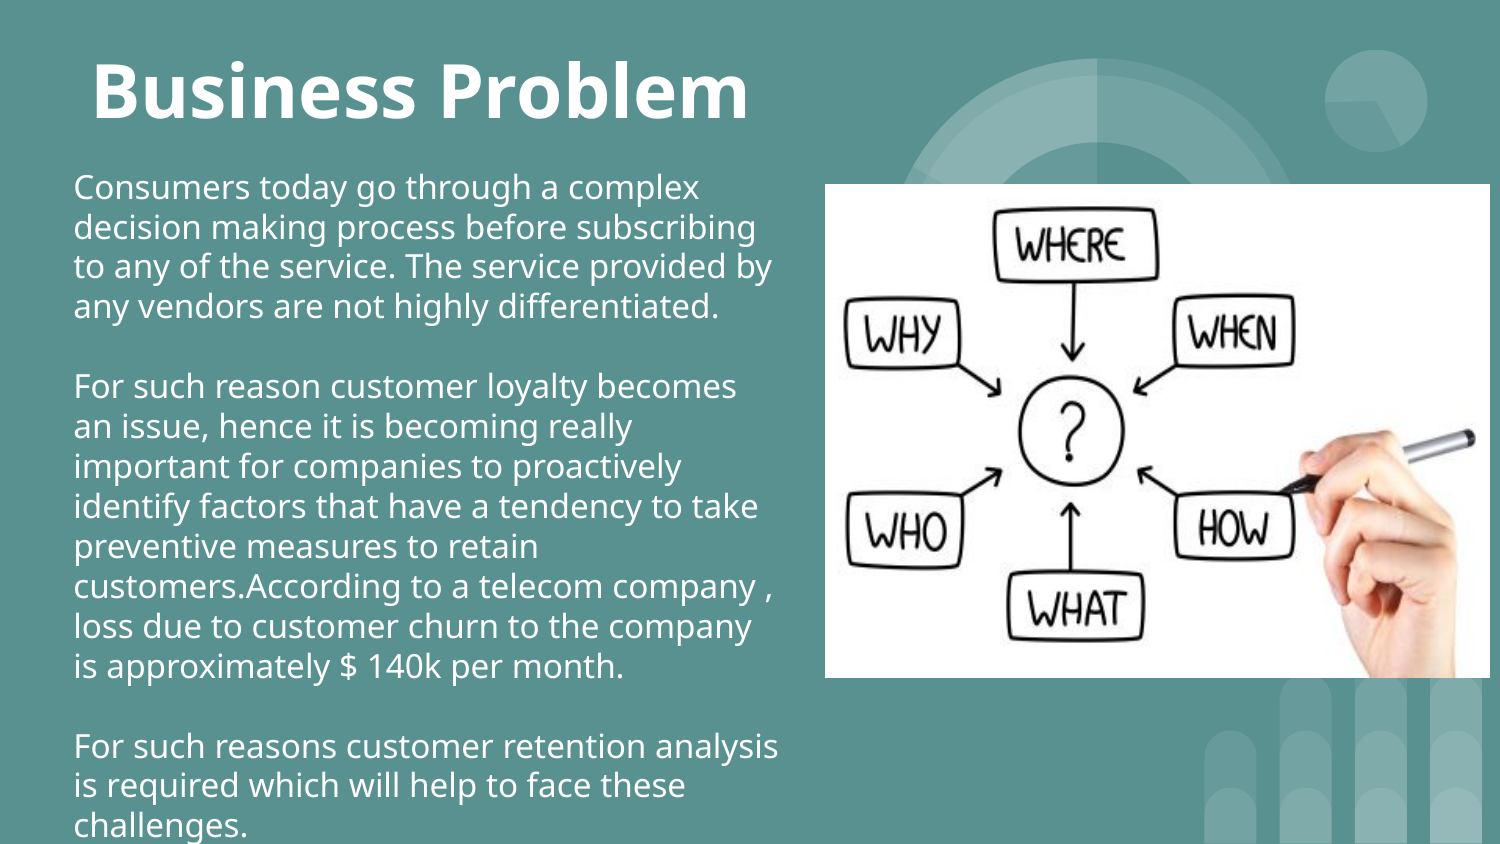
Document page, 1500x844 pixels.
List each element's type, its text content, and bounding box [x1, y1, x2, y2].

subtitle Consumers today go through a complex decision making process before subscribing to any of the service. The service provided by any vendors are not highly differentiated. For such reason customer loyalty becomes an issue, hence it is becoming really important for companies to proactively identify factors that have a tendency to take preventive measures to retain customers.According to a telecom company , loss due to customer churn to the company is approximately $ 140k per month. For such reasons customer retention analysis is required which will help to face these challenges. [58, 150, 799, 827]
title Business Problem [75, 25, 903, 151]
picture [824, 184, 1490, 678]
